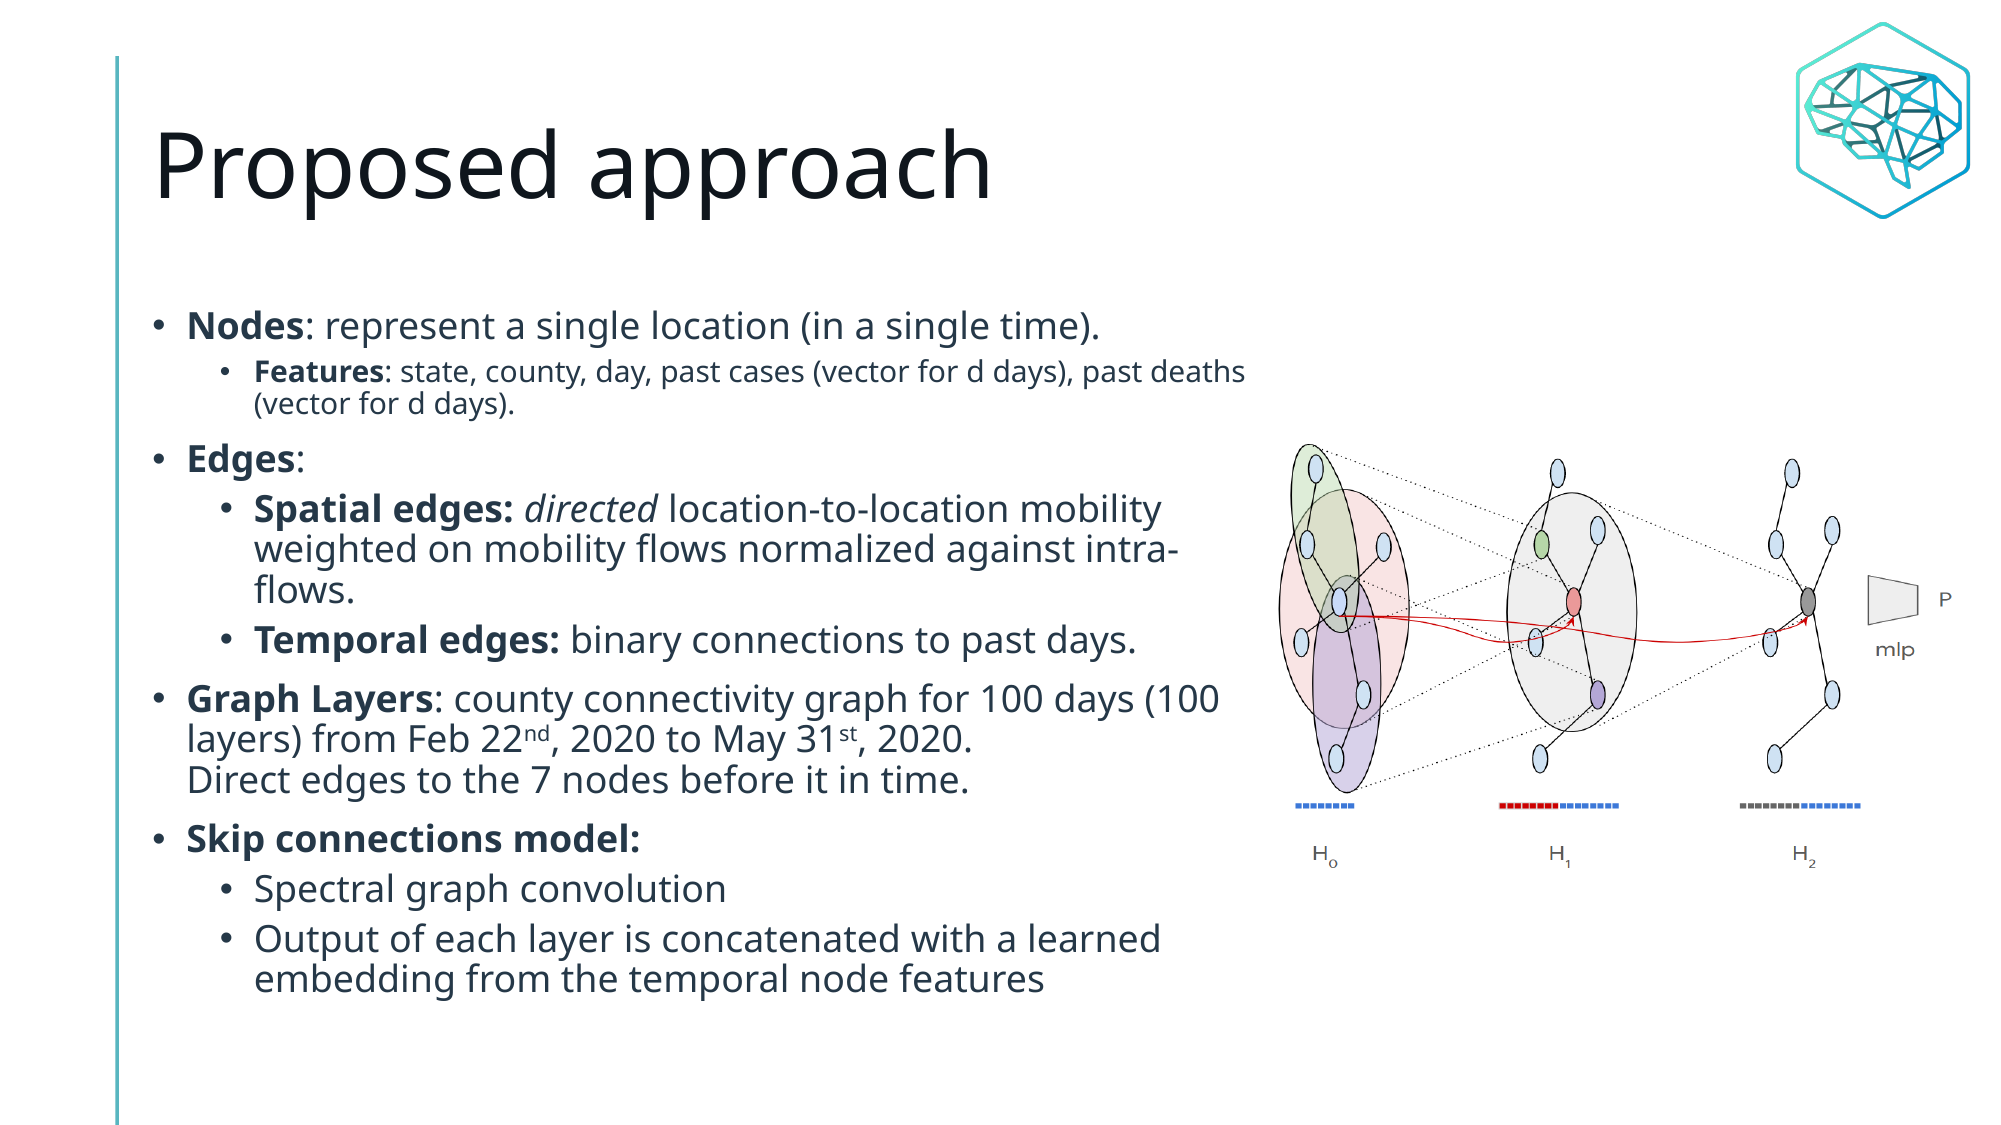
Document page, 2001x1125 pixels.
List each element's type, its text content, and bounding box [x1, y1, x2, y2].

list Nodes: represent a single location (in a single time). Features: state, county, day, past cases (vector for d days), past deaths (vector for d days). Edges: Spatial edges: directed location-to-location mobility weighted on mobility flows normalized against intra-flows. Temporal edges: binary connections to past days. Graph Layers: county connectivity graph for 100 days (100 layers) from Feb 22nd, 2020 to May 31st, 2020. Direct edges to the 7 nodes before it in time. Skip connections model: Spectral graph convolution Output of each layer is concatenated with a learned embedding from the temporal node features [137, 299, 1285, 1014]
title Proposed approach [137, 59, 1863, 278]
picture [1268, 430, 1964, 883]
picture [1784, 22, 1982, 219]
